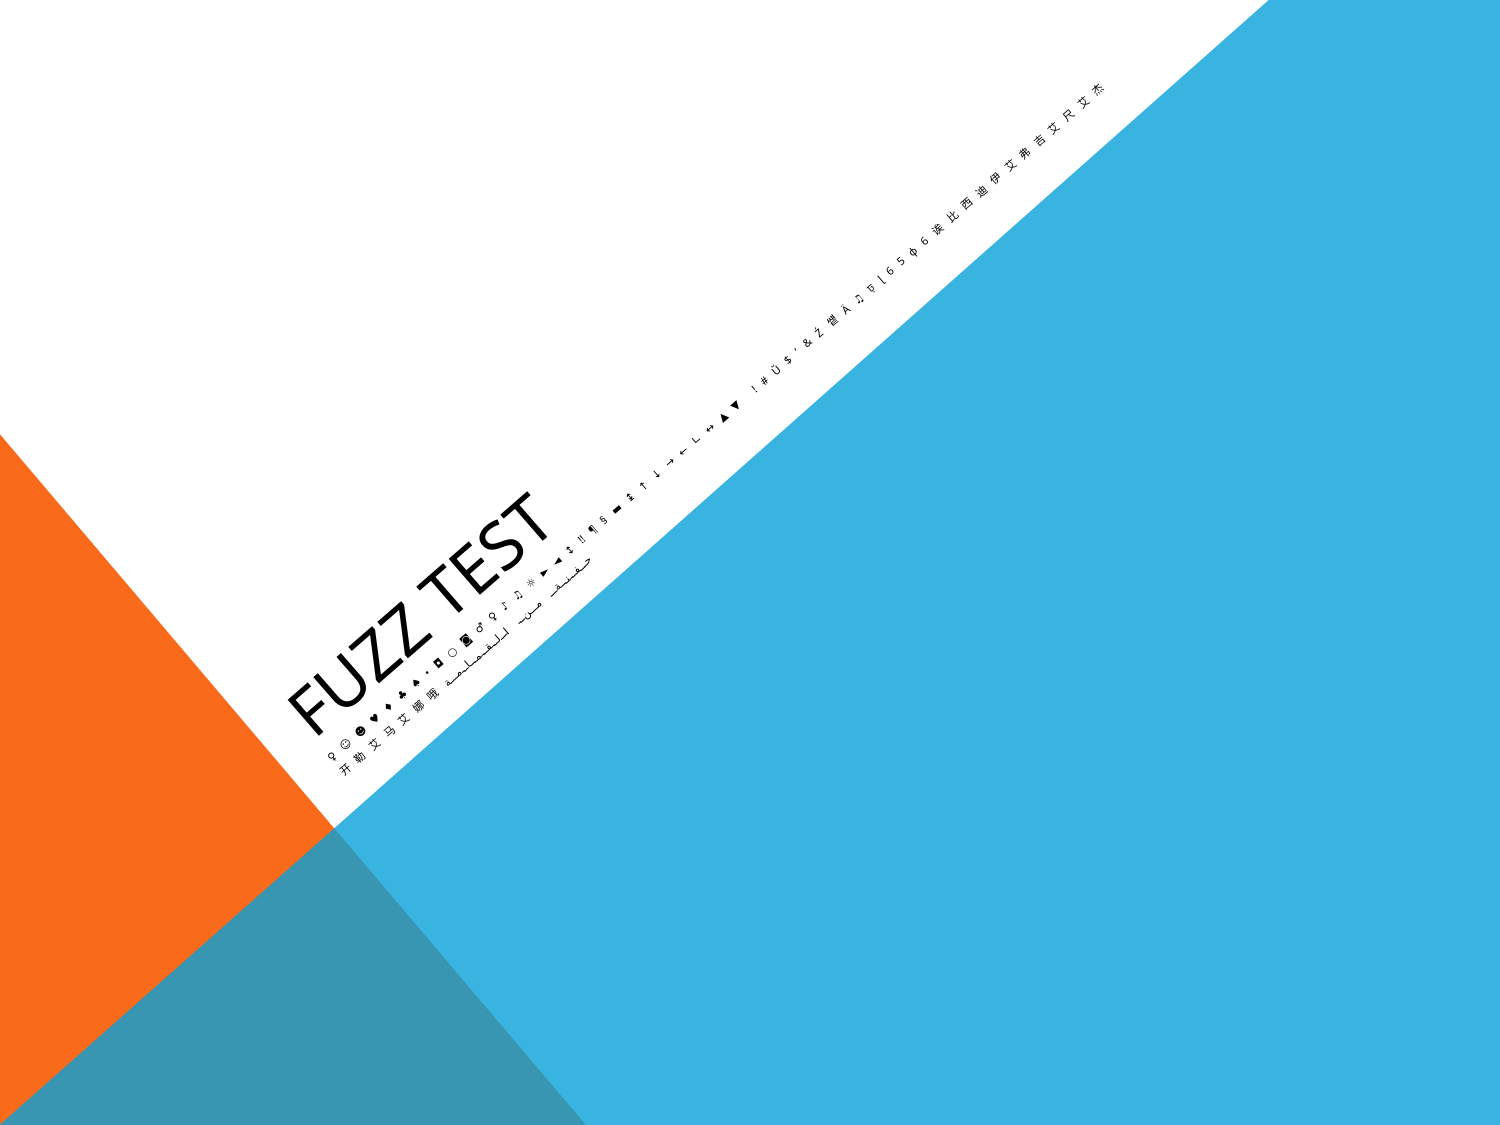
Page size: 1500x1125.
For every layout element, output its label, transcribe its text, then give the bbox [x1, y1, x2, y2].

title Fuzz Test [182, 4, 1012, 761]
subtitle ♀☺☻♥♦♣♠•◘○◙♂♀♪♫☼►◄↕‼¶§▬↨↑↓→←∟↔▲▼ !#ŭ$’&ź썥ӓ♫ঢ়ɭ65ɸ6诶比西迪伊艾弗吉艾尺艾杰 开勒艾马艾娜哦حفنة من القمامة [312, 61, 1154, 804]
